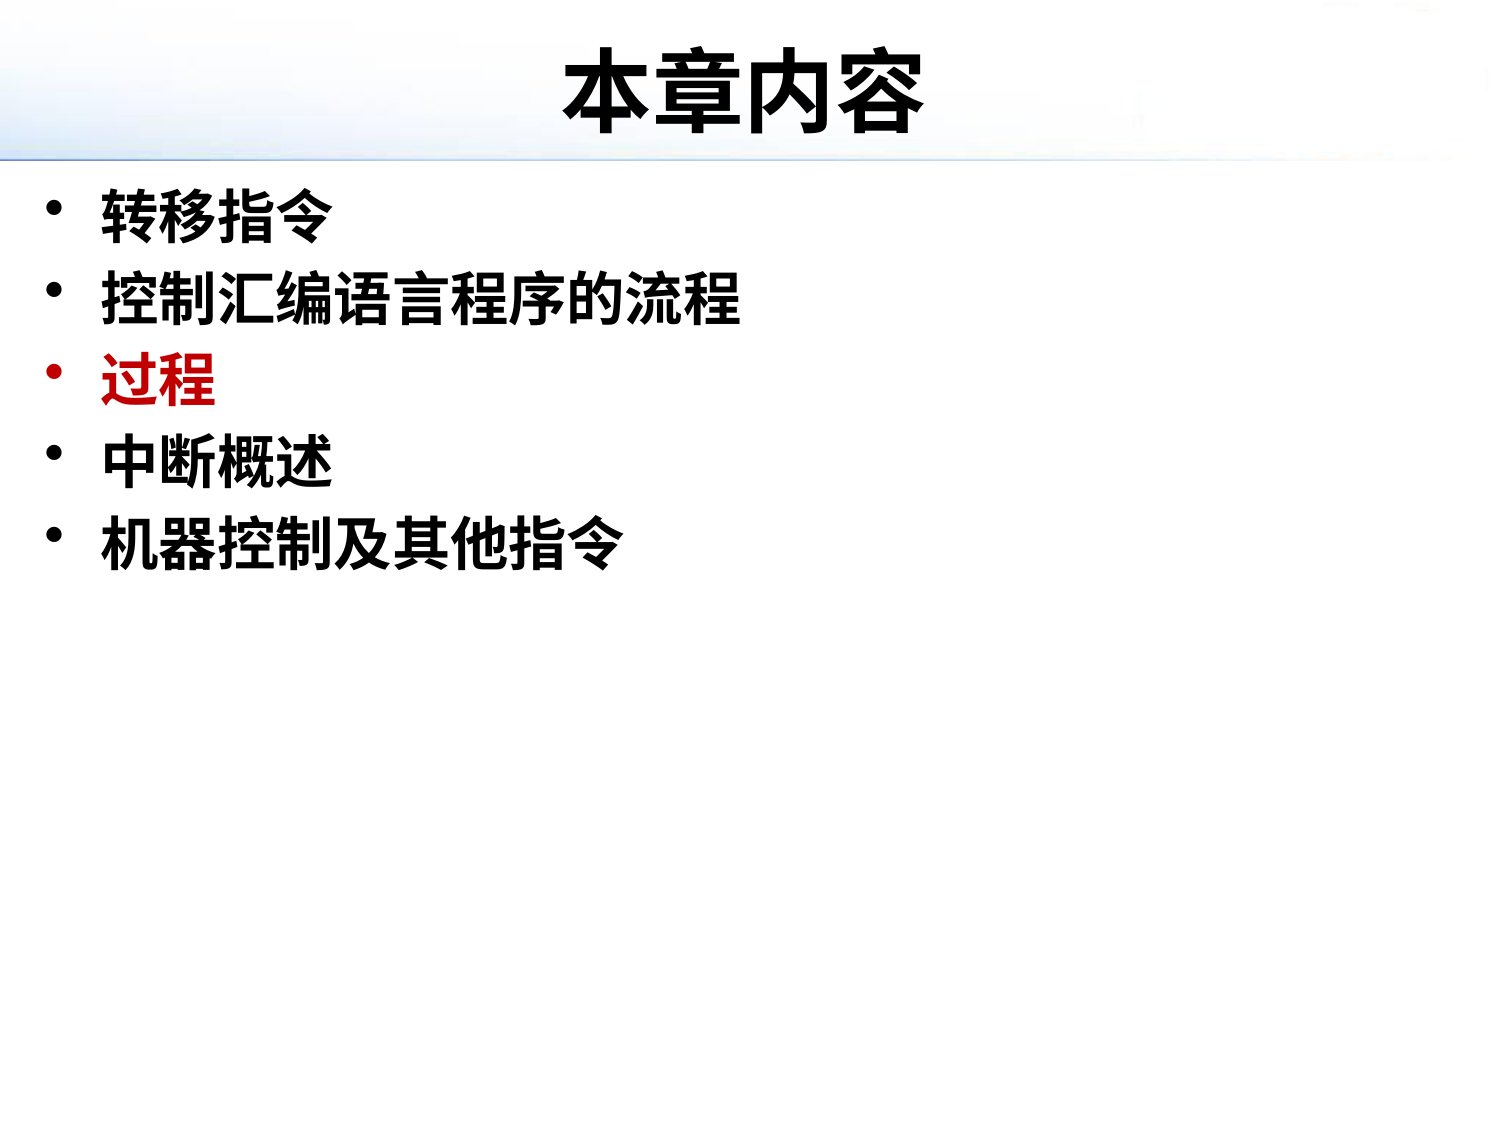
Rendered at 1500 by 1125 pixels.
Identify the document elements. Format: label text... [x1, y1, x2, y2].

list 转移指令 控制汇编语言程序的流程 过程 中断概述 机器控制及其他指令 [29, 172, 1459, 1071]
picture [0, 0, 1500, 161]
title 本章内容 [29, 31, 1459, 147]
